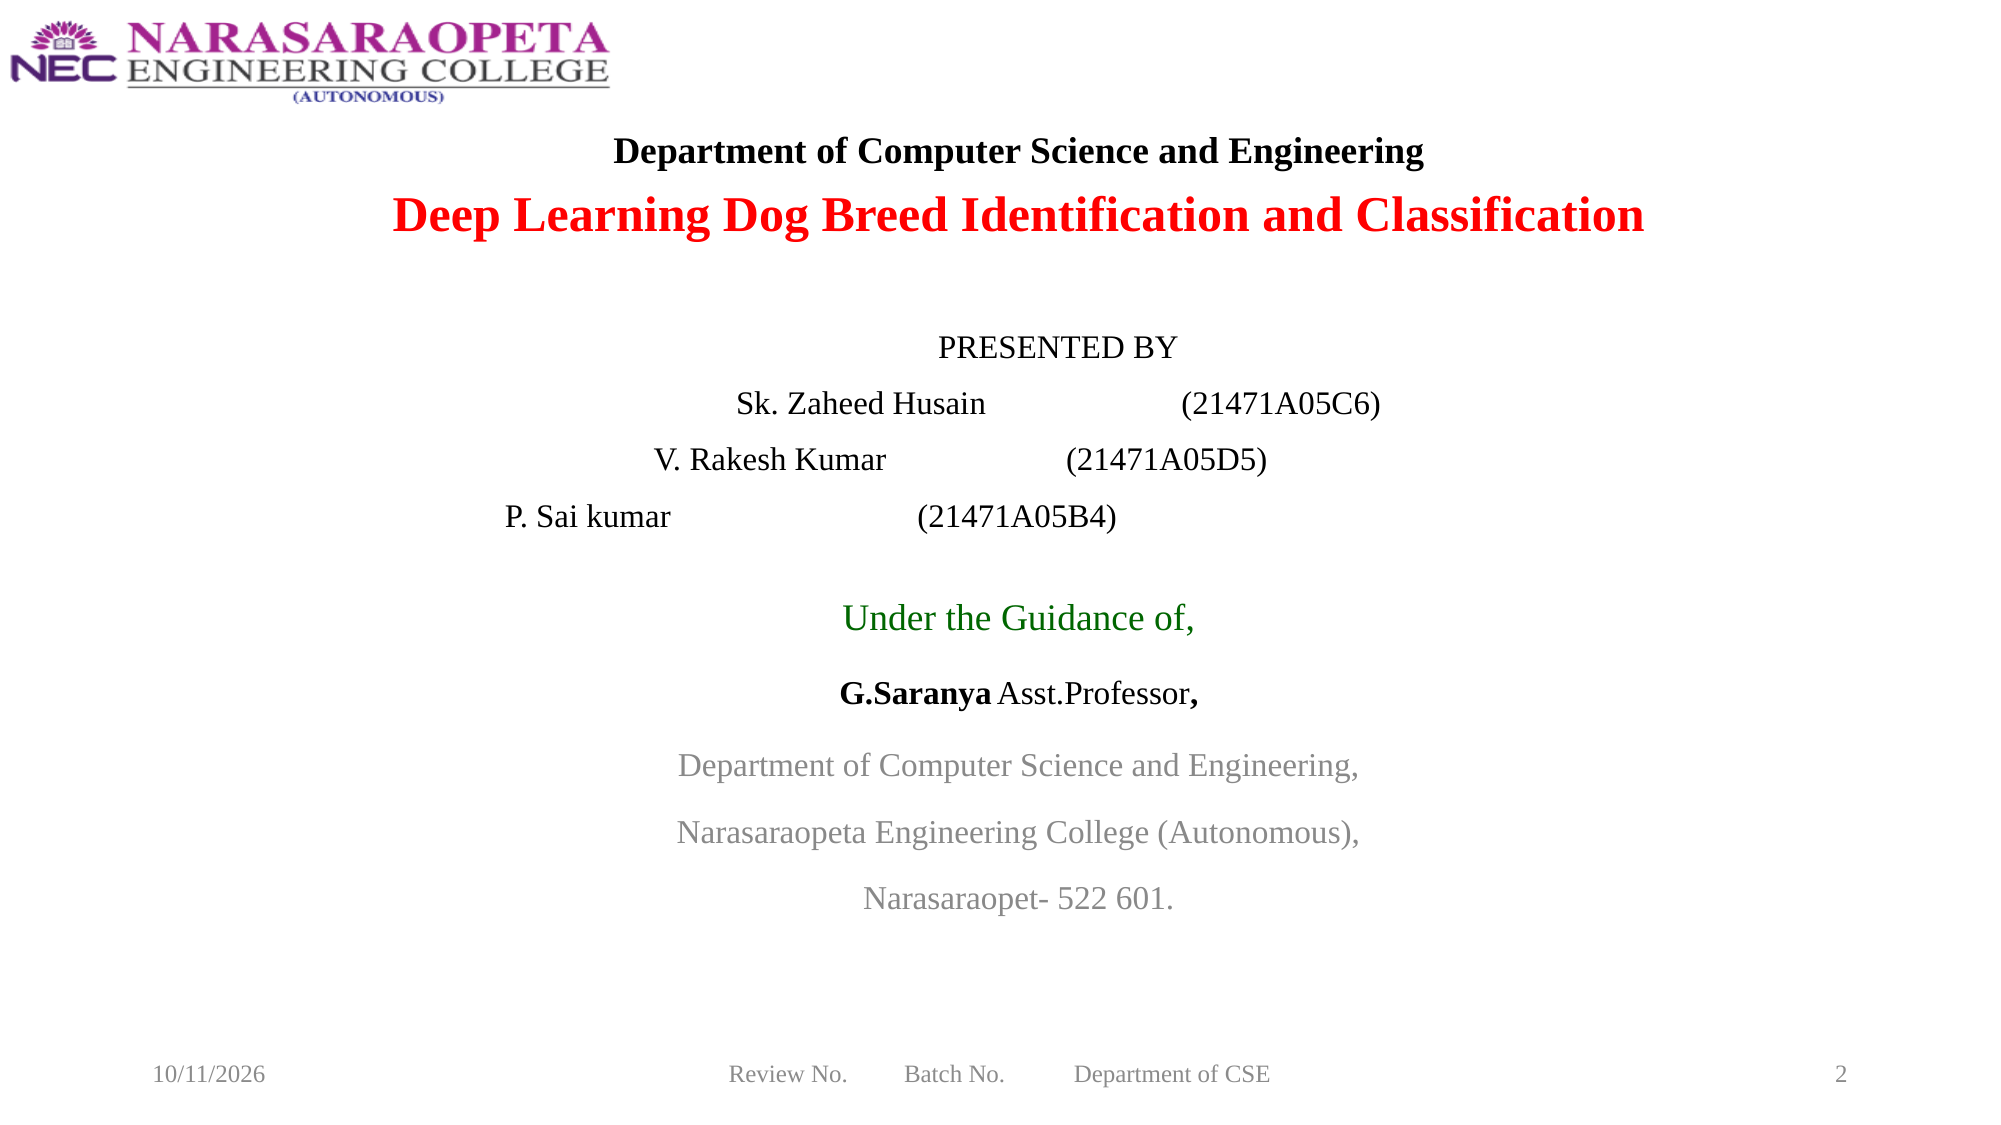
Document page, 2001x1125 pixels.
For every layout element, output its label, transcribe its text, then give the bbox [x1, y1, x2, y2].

footer Review No. Batch No. Department of CSE [662, 1042, 1338, 1103]
slide_number 2 [1412, 1042, 1863, 1103]
picture [0, 14, 618, 110]
text_box Department of Computer Science and Engineering Deep Learning Dog Breed Identification and Classification [286, 114, 1752, 179]
subtitle PRESENTED BY Sk. Zaheed Husain (21471A05C6) V. Rakesh Kumar (21471A05D5) P. Sai kumar (21471A05B4) [308, 322, 1809, 543]
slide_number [137, 1042, 588, 1103]
text_box Under the Guidance of, G.Saranya Asst.Professor, Department of Computer Science and Engineering, Narasaraopeta Engineering College (Autonomous), Narasaraopet- 522 601. [456, 585, 1582, 962]
